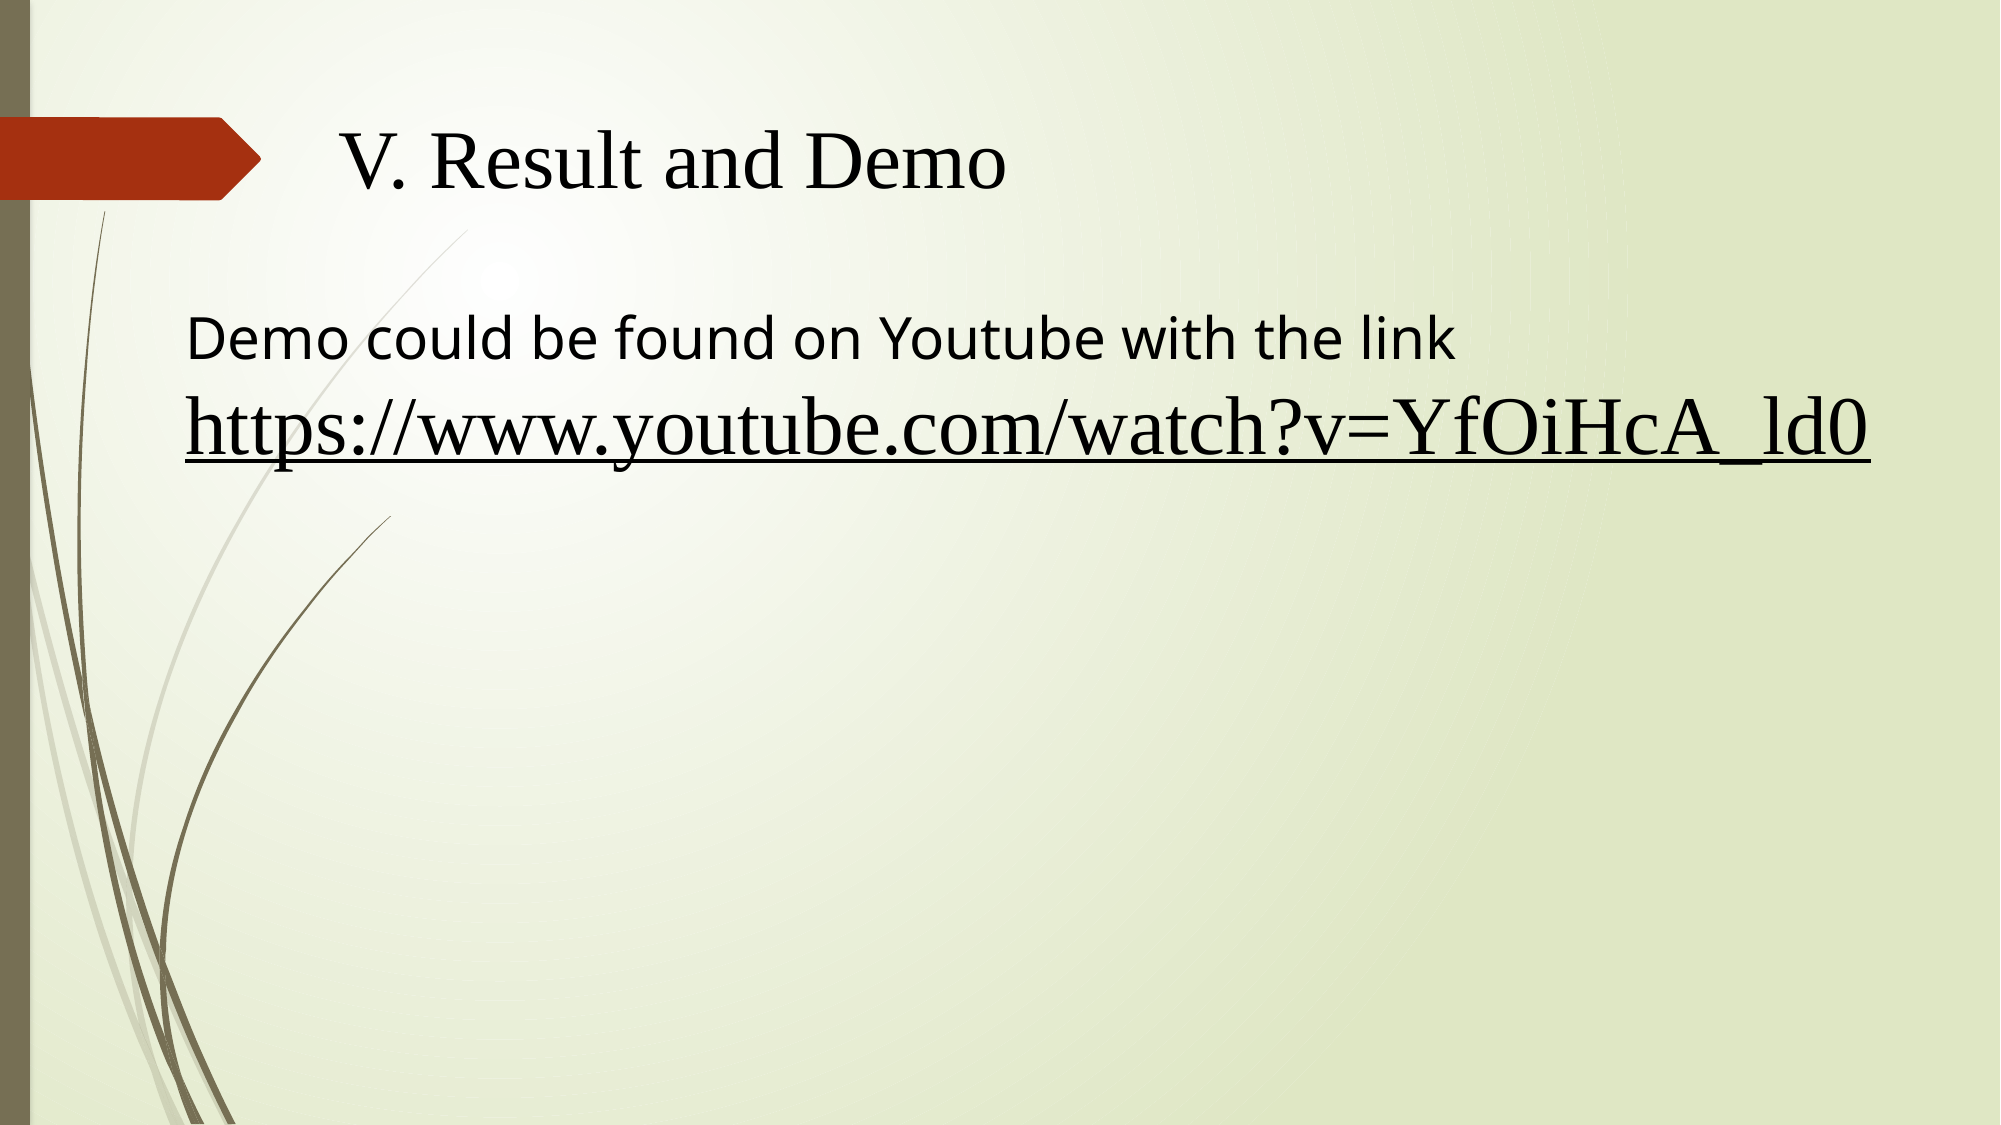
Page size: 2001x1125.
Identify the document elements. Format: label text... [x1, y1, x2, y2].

text_box V. Result and Demo [318, 98, 1029, 214]
text_box Demo could be found on Youtube with the link https://www.youtube.com/watch?v=YfOiHcA_ld0 [170, 293, 1886, 479]
